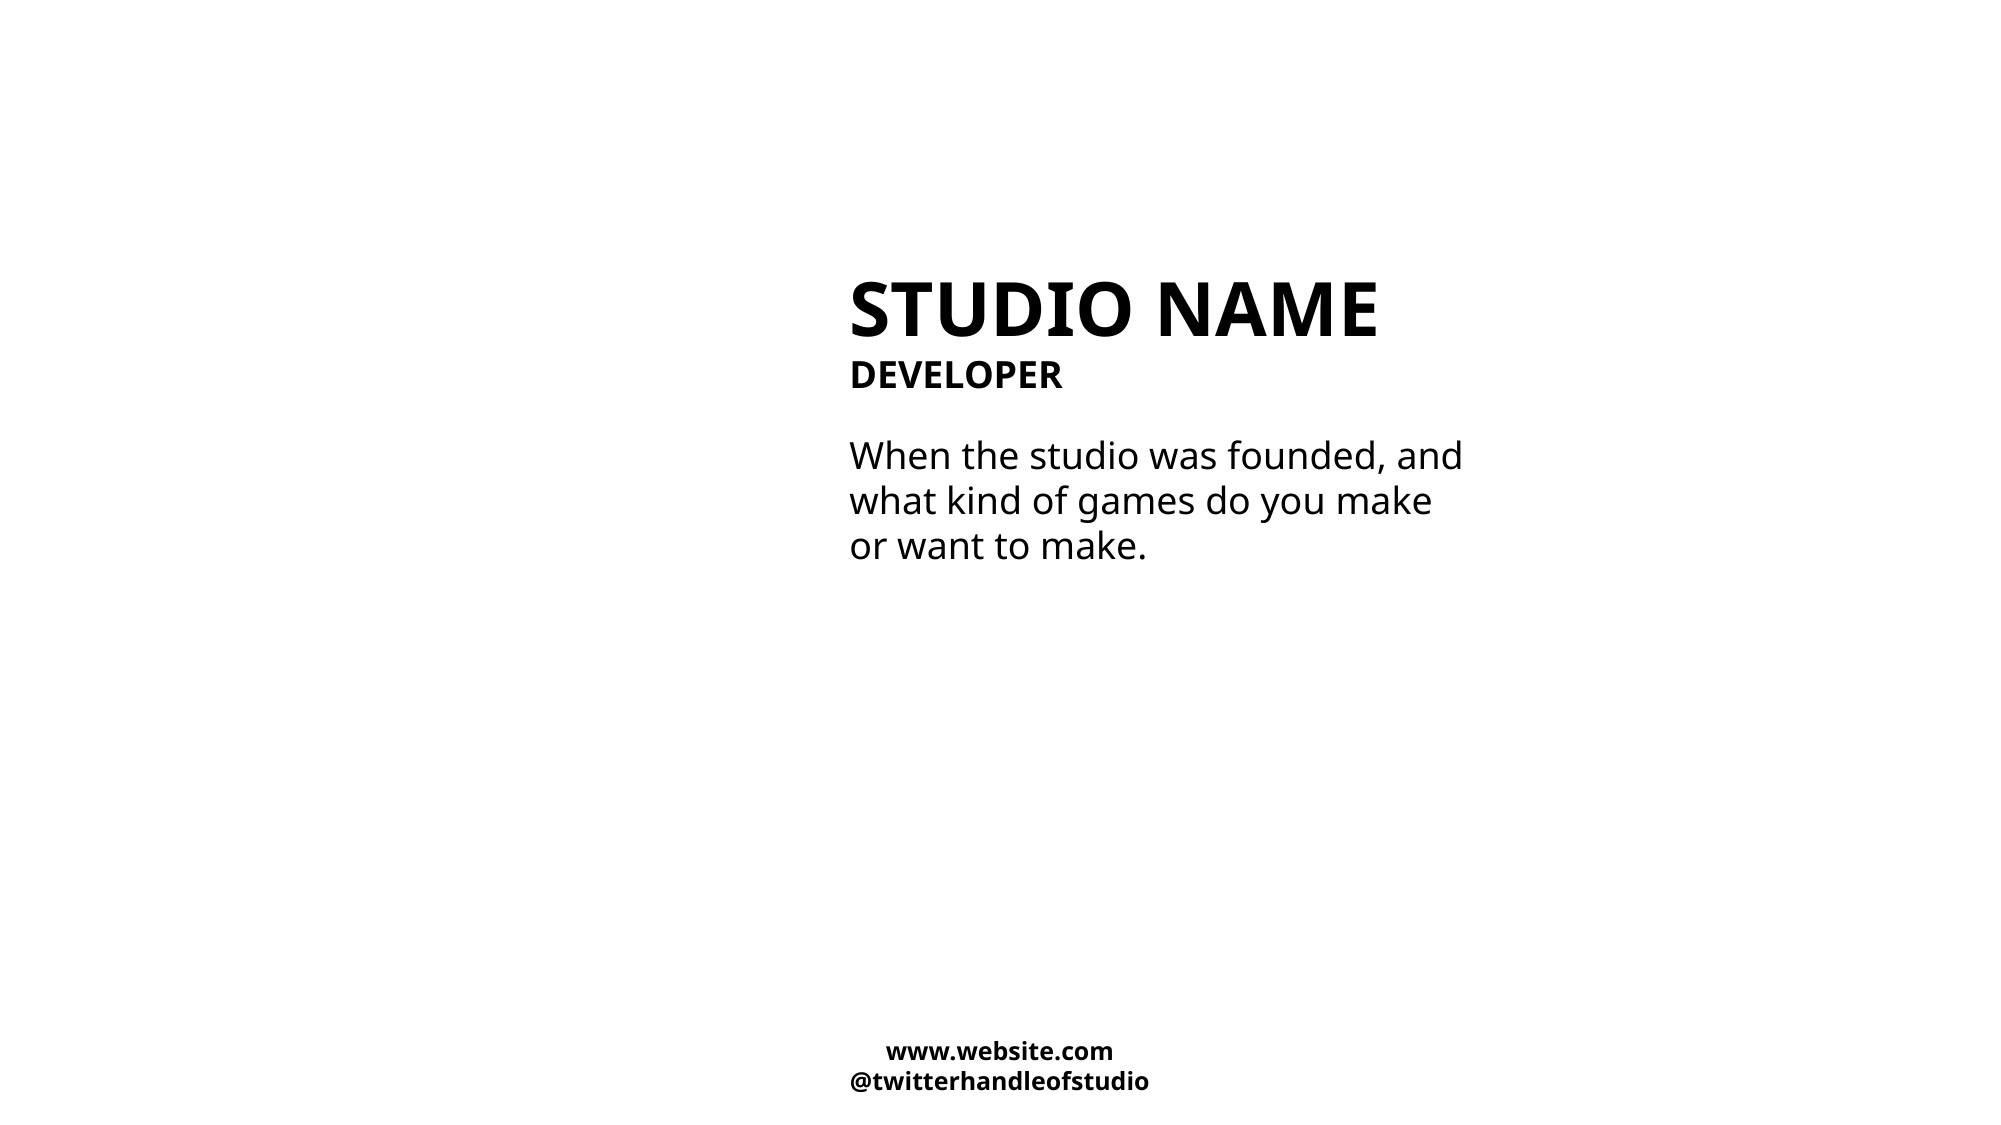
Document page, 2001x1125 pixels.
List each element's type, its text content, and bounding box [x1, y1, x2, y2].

text_box www.website.com @twitterhandleofstudio [753, 1020, 1247, 1108]
text_box When the studio was founded, and what kind of games do you make or want to make. [834, 416, 1480, 754]
text_box STUDIO NAME DEVELOPER [834, 246, 1862, 417]
